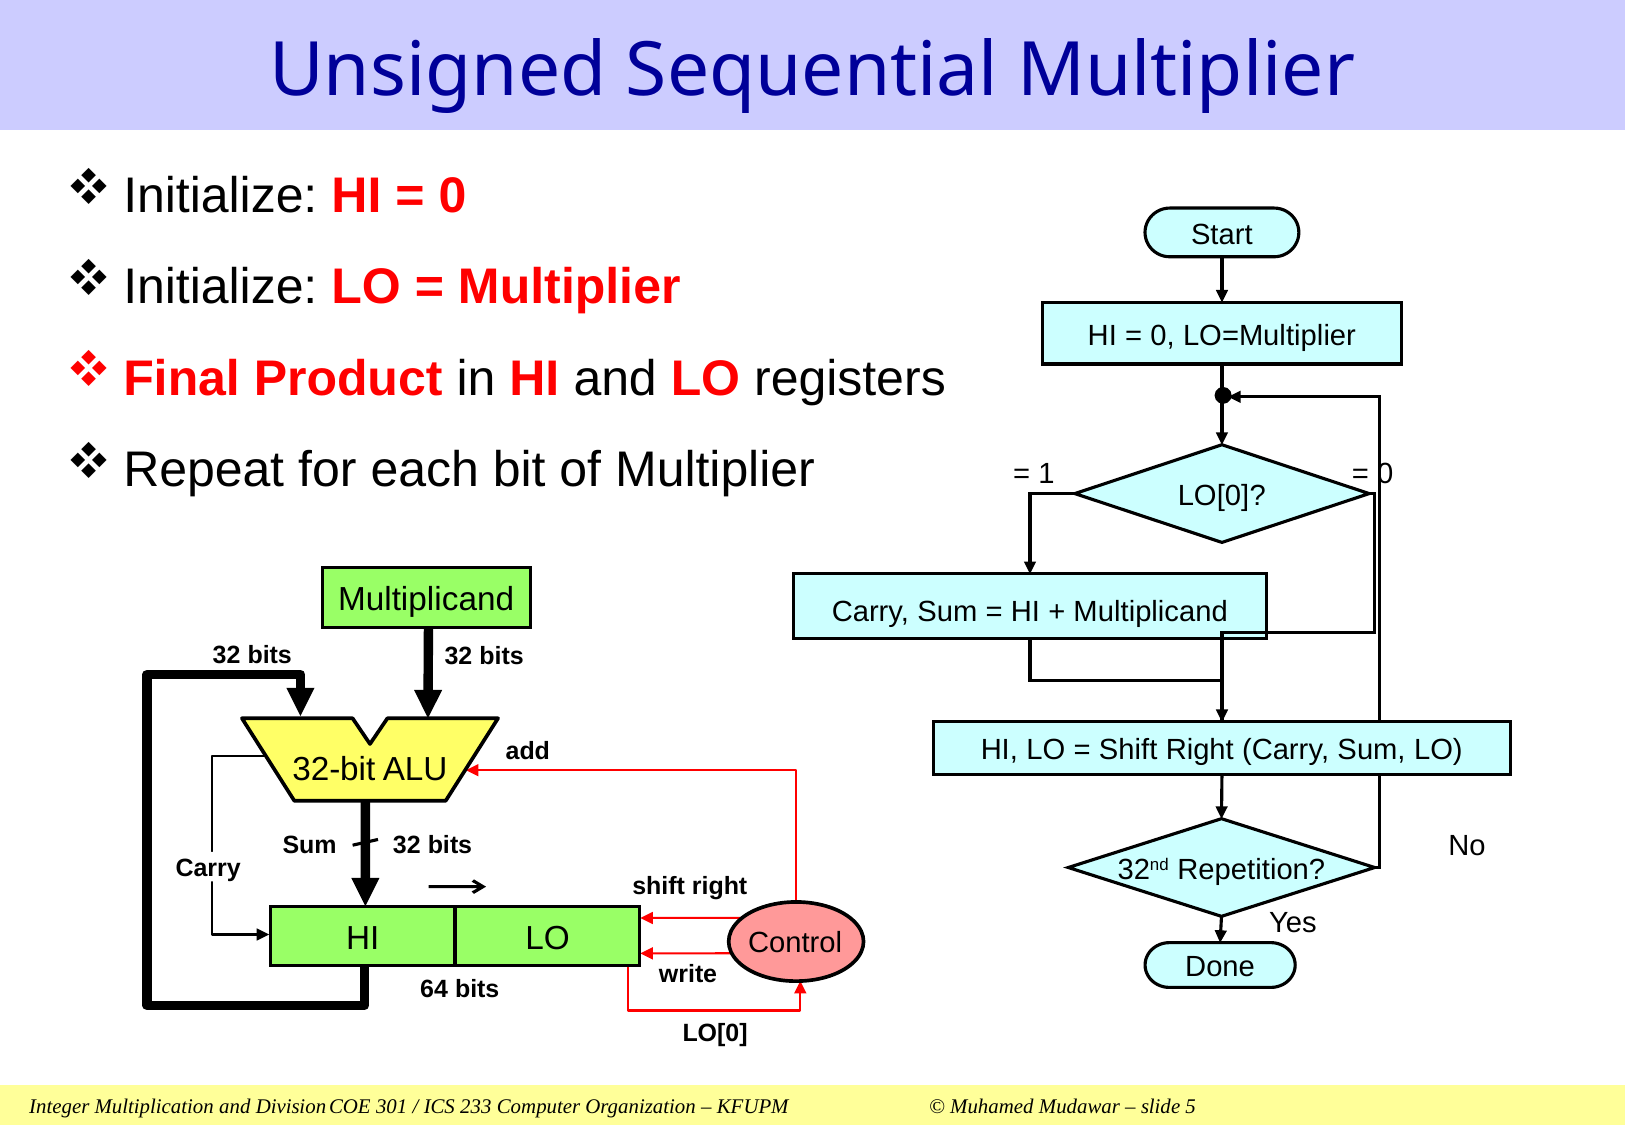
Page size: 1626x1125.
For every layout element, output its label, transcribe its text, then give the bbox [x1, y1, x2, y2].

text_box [793, 207, 1511, 988]
title Unsigned Sequential Multiplier [0, 0, 1625, 130]
list Initialize: HI = 0 Initialize: LO = Multiplier Final Product in HI and LO registers Repeat for each bit of Multiplier [51, 154, 1071, 557]
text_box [146, 567, 864, 1047]
